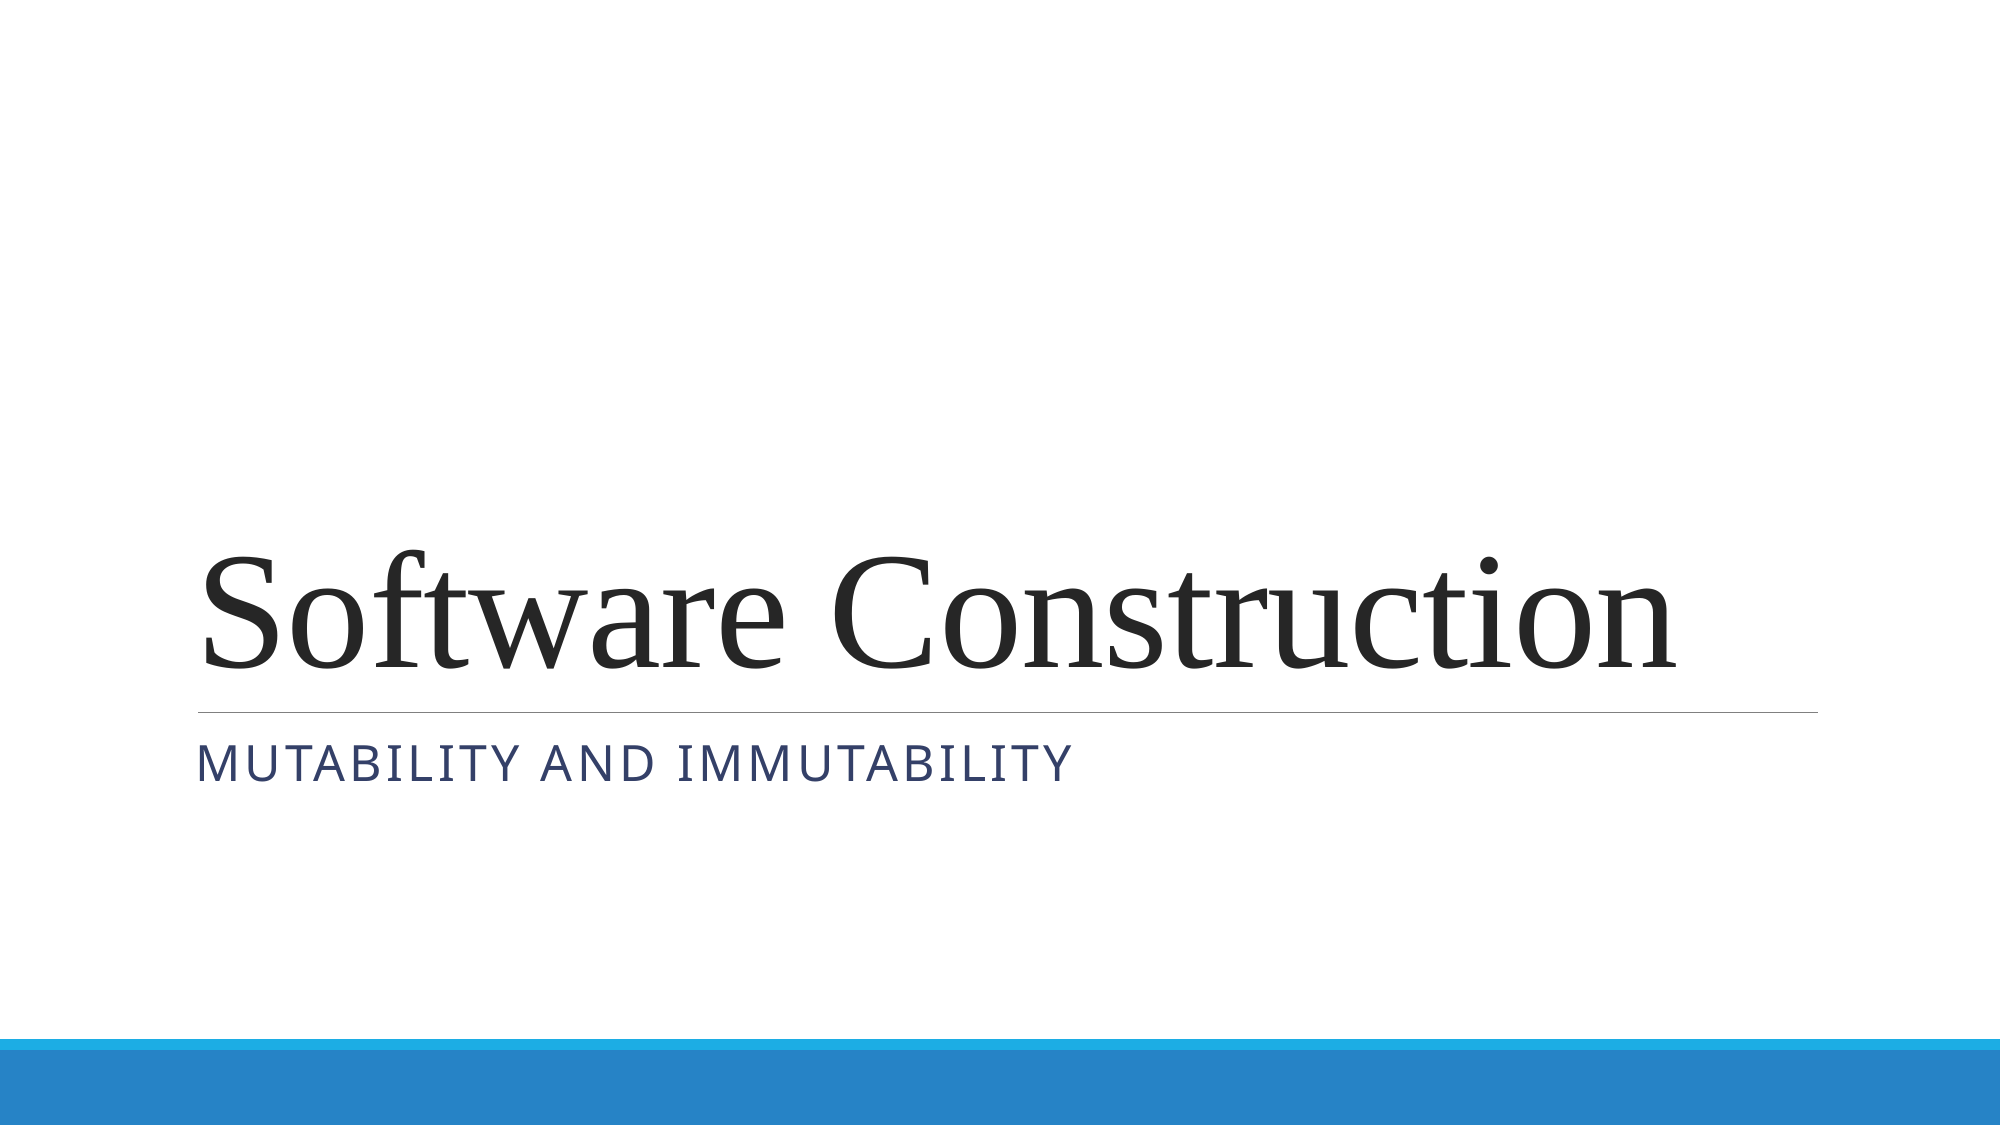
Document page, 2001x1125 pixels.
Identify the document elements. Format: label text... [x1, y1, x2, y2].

subtitle mutability and immutability [180, 730, 1831, 919]
title Software Construction [180, 124, 1830, 710]
